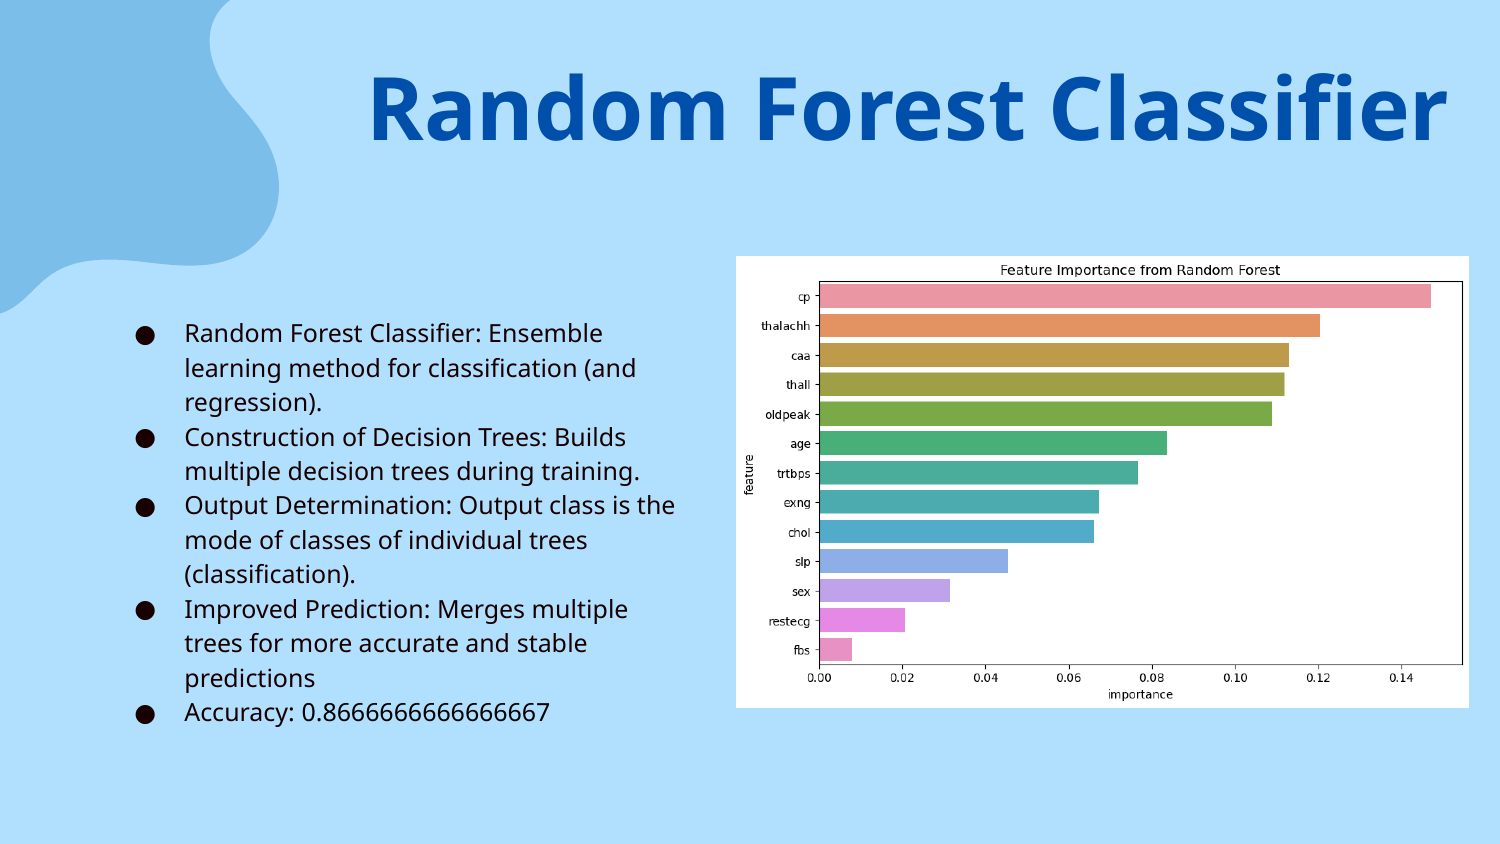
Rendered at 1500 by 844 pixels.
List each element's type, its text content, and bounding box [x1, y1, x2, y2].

picture [736, 255, 1469, 708]
text_box Random Forest Classifier: Ensemble learning method for classification (and regression). Construction of Decision Trees: Builds multiple decision trees during training. Output Determination: Output class is the mode of classes of individual trees (classification). Improved Prediction: Merges multiple trees for more accurate and stable predictions Accuracy: 0.8666666666666667 [94, 298, 702, 742]
title Random Forest Classifier [351, 28, 1500, 203]
